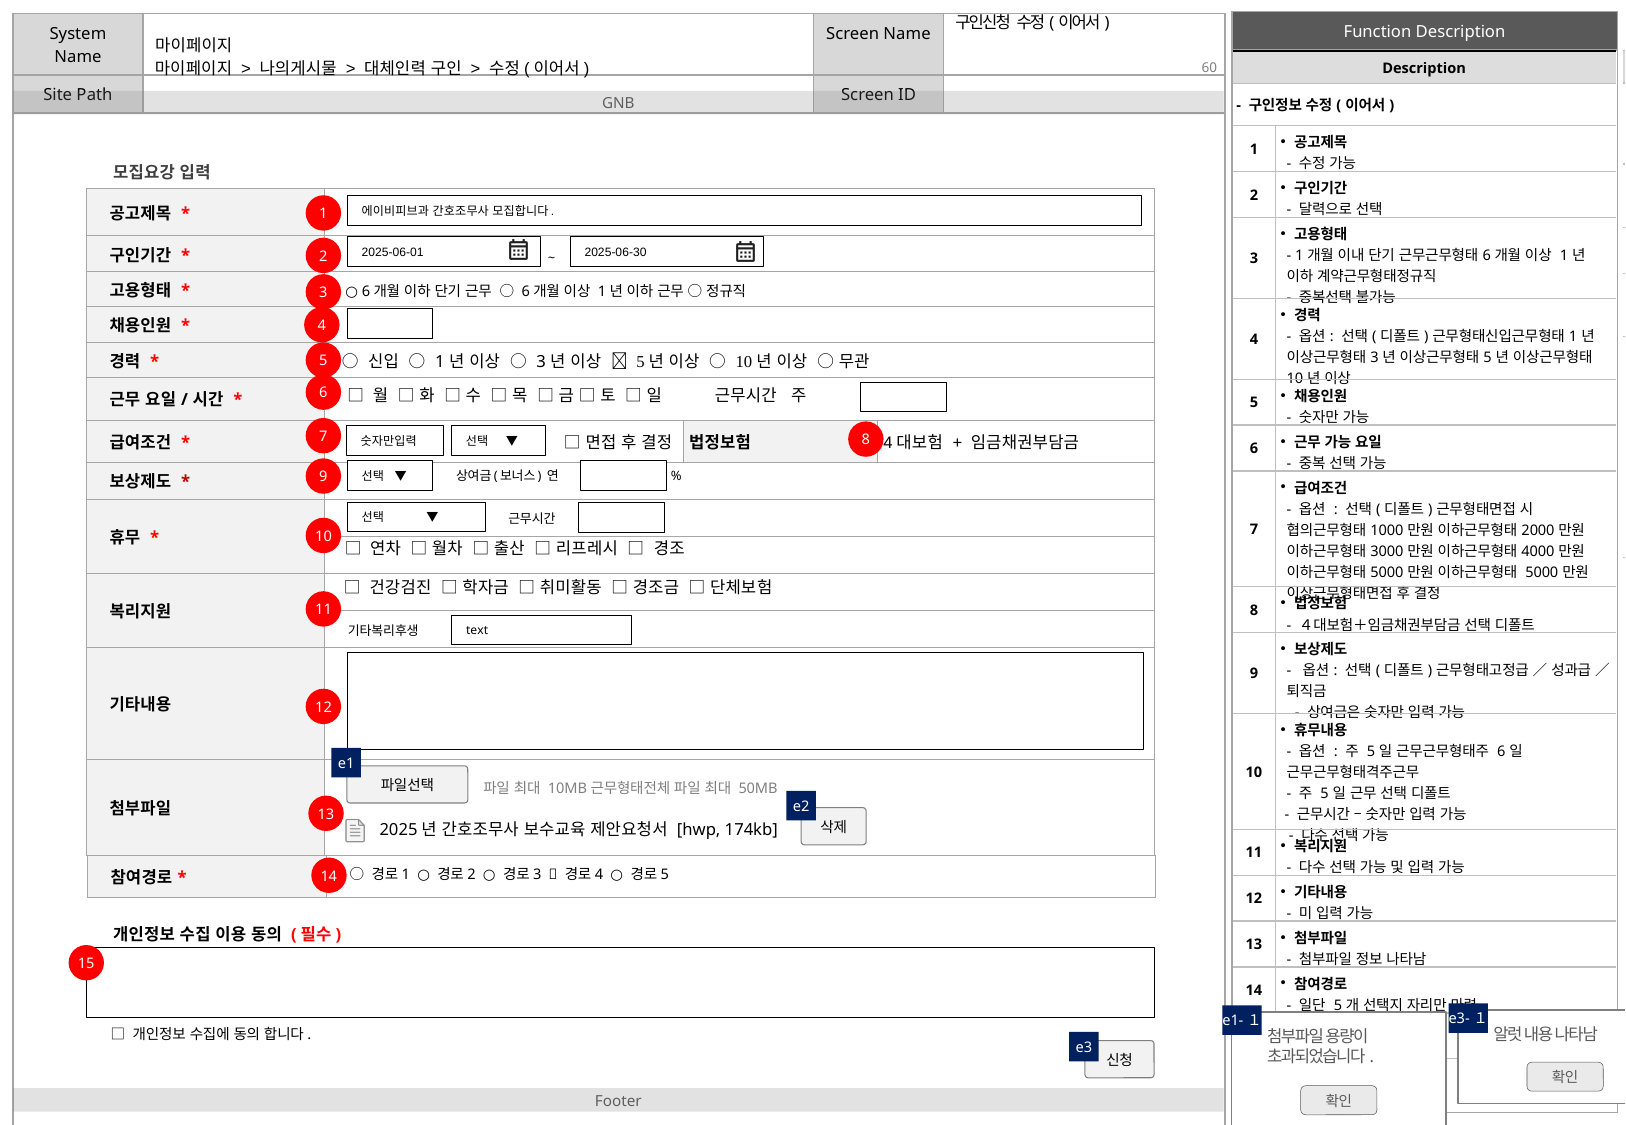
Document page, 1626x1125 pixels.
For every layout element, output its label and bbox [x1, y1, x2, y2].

table_cell [1233, 968, 1275, 1005]
table_cell [325, 760, 1154, 855]
table_cell [325, 236, 534, 271]
text_box [451, 425, 546, 456]
table_cell [1276, 426, 1616, 470]
table_cell [1233, 922, 1275, 966]
table_cell [1276, 218, 1616, 298]
table_cell [1276, 380, 1616, 424]
table_cell [1276, 172, 1616, 217]
text_box [304, 237, 1110, 412]
picture [732, 239, 758, 265]
table_cell [1276, 714, 1616, 829]
table_cell [1233, 876, 1275, 920]
text_box [305, 195, 342, 231]
table_cell [1276, 633, 1616, 713]
table_cell [87, 760, 324, 855]
table_cell [325, 378, 1154, 420]
table_cell [1233, 633, 1275, 713]
text_box [305, 688, 342, 725]
table_cell [87, 500, 324, 573]
text_box [442, 460, 471, 491]
picture [506, 237, 532, 262]
text_box [346, 195, 1142, 225]
table_cell [1233, 126, 1275, 171]
table_cell [1233, 84, 1616, 125]
table_cell [325, 648, 1154, 759]
table_cell [325, 760, 344, 802]
table_header [87, 189, 324, 235]
table_cell [1276, 587, 1616, 632]
table_cell [684, 421, 877, 462]
text_box [68, 916, 1154, 1050]
table_header [88, 856, 326, 897]
table_cell [1233, 587, 1275, 632]
list [943, 14, 1227, 50]
table_cell [331, 343, 1154, 377]
table_cell [1276, 126, 1616, 171]
table_cell [87, 648, 324, 759]
table_header [327, 856, 1155, 897]
text_box [308, 652, 1143, 848]
table_cell [1233, 830, 1275, 875]
table_cell [325, 500, 1154, 536]
table_cell [1233, 472, 1275, 586]
text_box [346, 460, 433, 491]
table_cell [87, 272, 322, 306]
text_box [305, 569, 1107, 646]
table_header [1233, 52, 1616, 83]
text_box [345, 425, 443, 456]
table_cell [1233, 218, 1275, 298]
table_cell [1233, 172, 1275, 217]
table_cell [325, 463, 1154, 499]
table_cell [87, 378, 324, 420]
text_box [305, 417, 342, 454]
table_cell [325, 272, 1154, 306]
text_box [1448, 1003, 1625, 1104]
text_box [569, 236, 764, 266]
table_cell [1276, 922, 1616, 966]
text_box [580, 460, 686, 491]
table_cell [325, 574, 329, 591]
text_box [98, 144, 445, 188]
table_cell [1276, 472, 1616, 586]
table_cell [329, 307, 1154, 342]
table_cell [87, 574, 324, 647]
text_box [305, 501, 756, 566]
text_box [1069, 1031, 1157, 1080]
text_box [1222, 1005, 1447, 1125]
table_cell [1276, 299, 1616, 379]
table_cell [1233, 299, 1275, 379]
table_header [325, 189, 1154, 235]
table_cell [87, 236, 324, 271]
table_cell [87, 307, 315, 342]
table_cell [1233, 714, 1275, 829]
table_cell [1276, 830, 1616, 875]
table_cell [87, 343, 316, 377]
table_cell [325, 611, 1154, 647]
text_box [305, 458, 342, 494]
table_cell [341, 574, 1154, 610]
table_cell [1276, 876, 1616, 920]
text_box [311, 857, 860, 893]
table_cell [1276, 968, 1616, 1012]
text_box [451, 614, 632, 645]
text_box [848, 421, 884, 457]
table_cell [87, 463, 324, 499]
table_cell [1233, 426, 1275, 470]
table_cell [878, 421, 1154, 462]
text_box [346, 236, 563, 272]
table_cell [87, 421, 324, 462]
table_cell [325, 537, 1154, 573]
table_cell [541, 236, 1154, 271]
table_cell [325, 421, 683, 462]
title [143, 52, 813, 87]
table_cell [1233, 380, 1275, 424]
